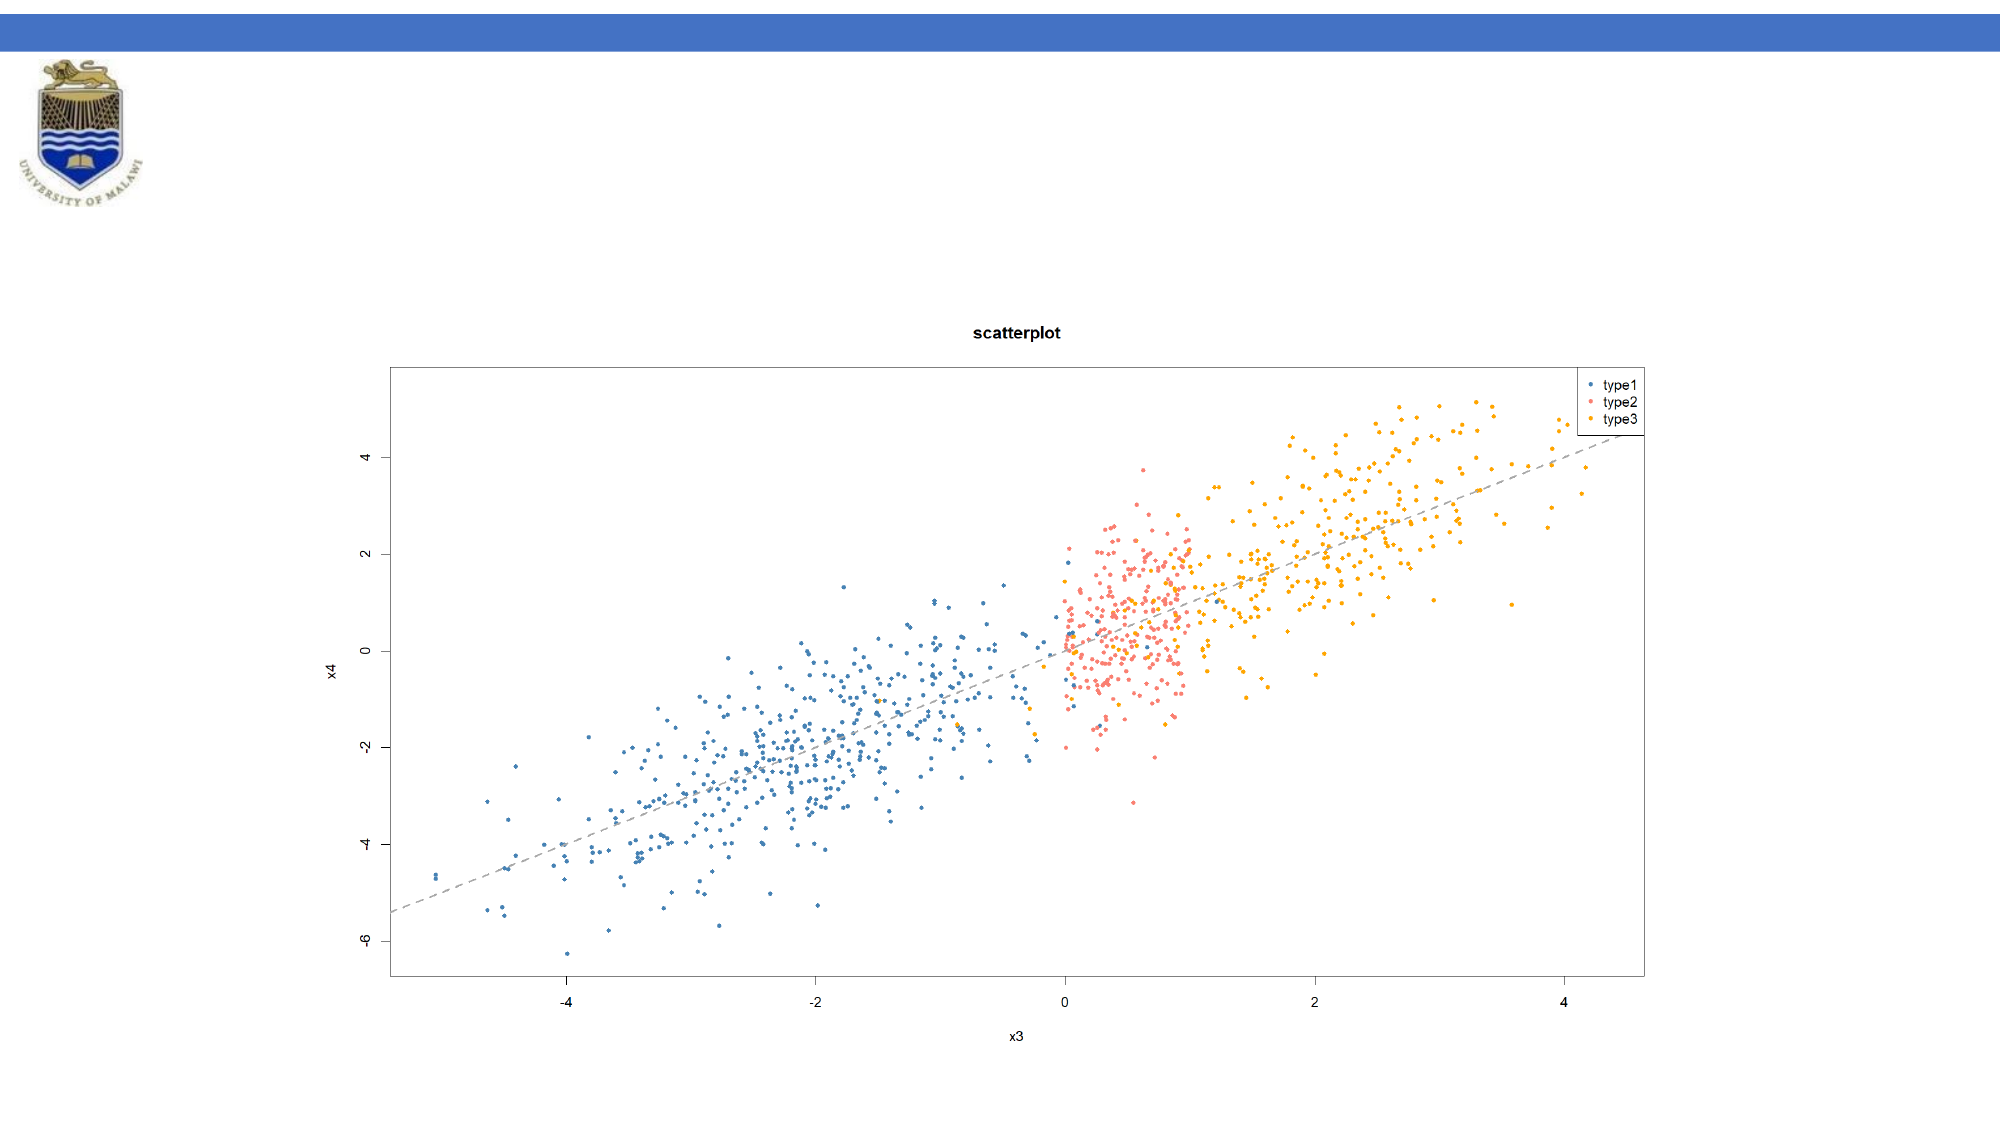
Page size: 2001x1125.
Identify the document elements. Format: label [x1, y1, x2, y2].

picture [320, 297, 1680, 1063]
picture [19, 59, 143, 207]
